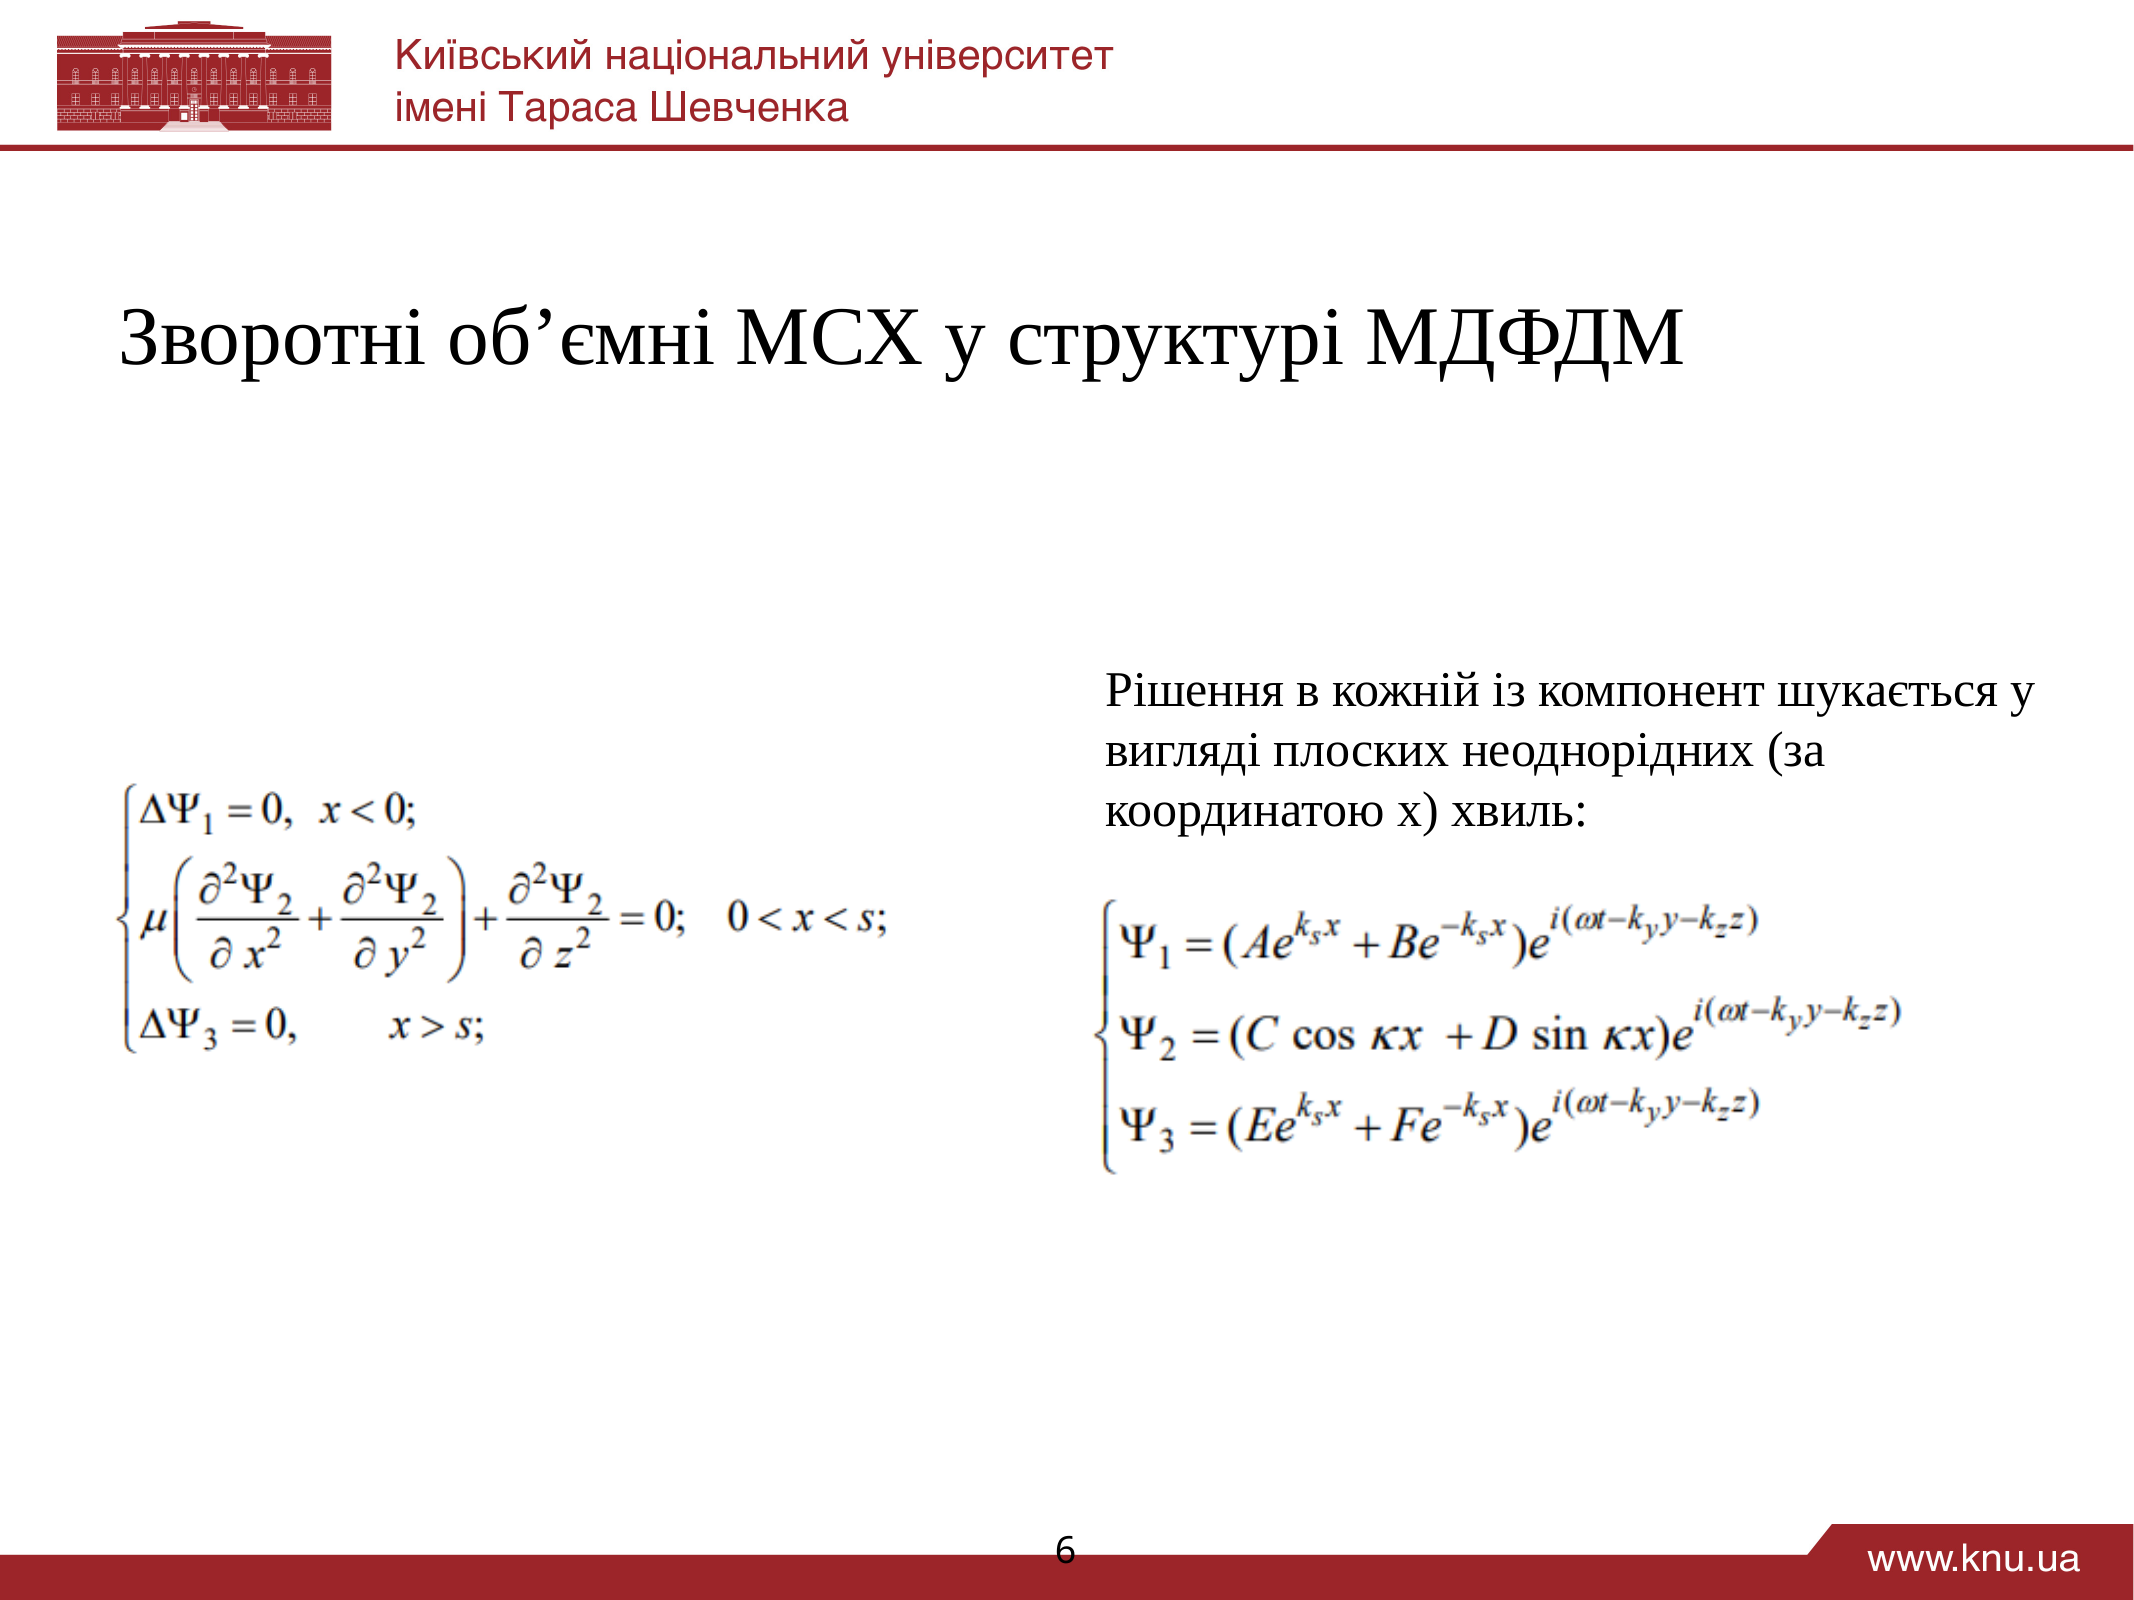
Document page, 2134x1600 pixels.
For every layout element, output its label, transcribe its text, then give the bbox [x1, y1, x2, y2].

text_box Зворотні об’ємні МСХ y структурі МДФДМ [103, 273, 1741, 389]
picture [0, 0, 2134, 1600]
text_box Рішення в кожній із компонент шукається у вигляді плоских неоднорідних (за координатою х) хвиль: [1066, 649, 2133, 844]
slide_number 6 [1035, 1517, 1096, 1581]
